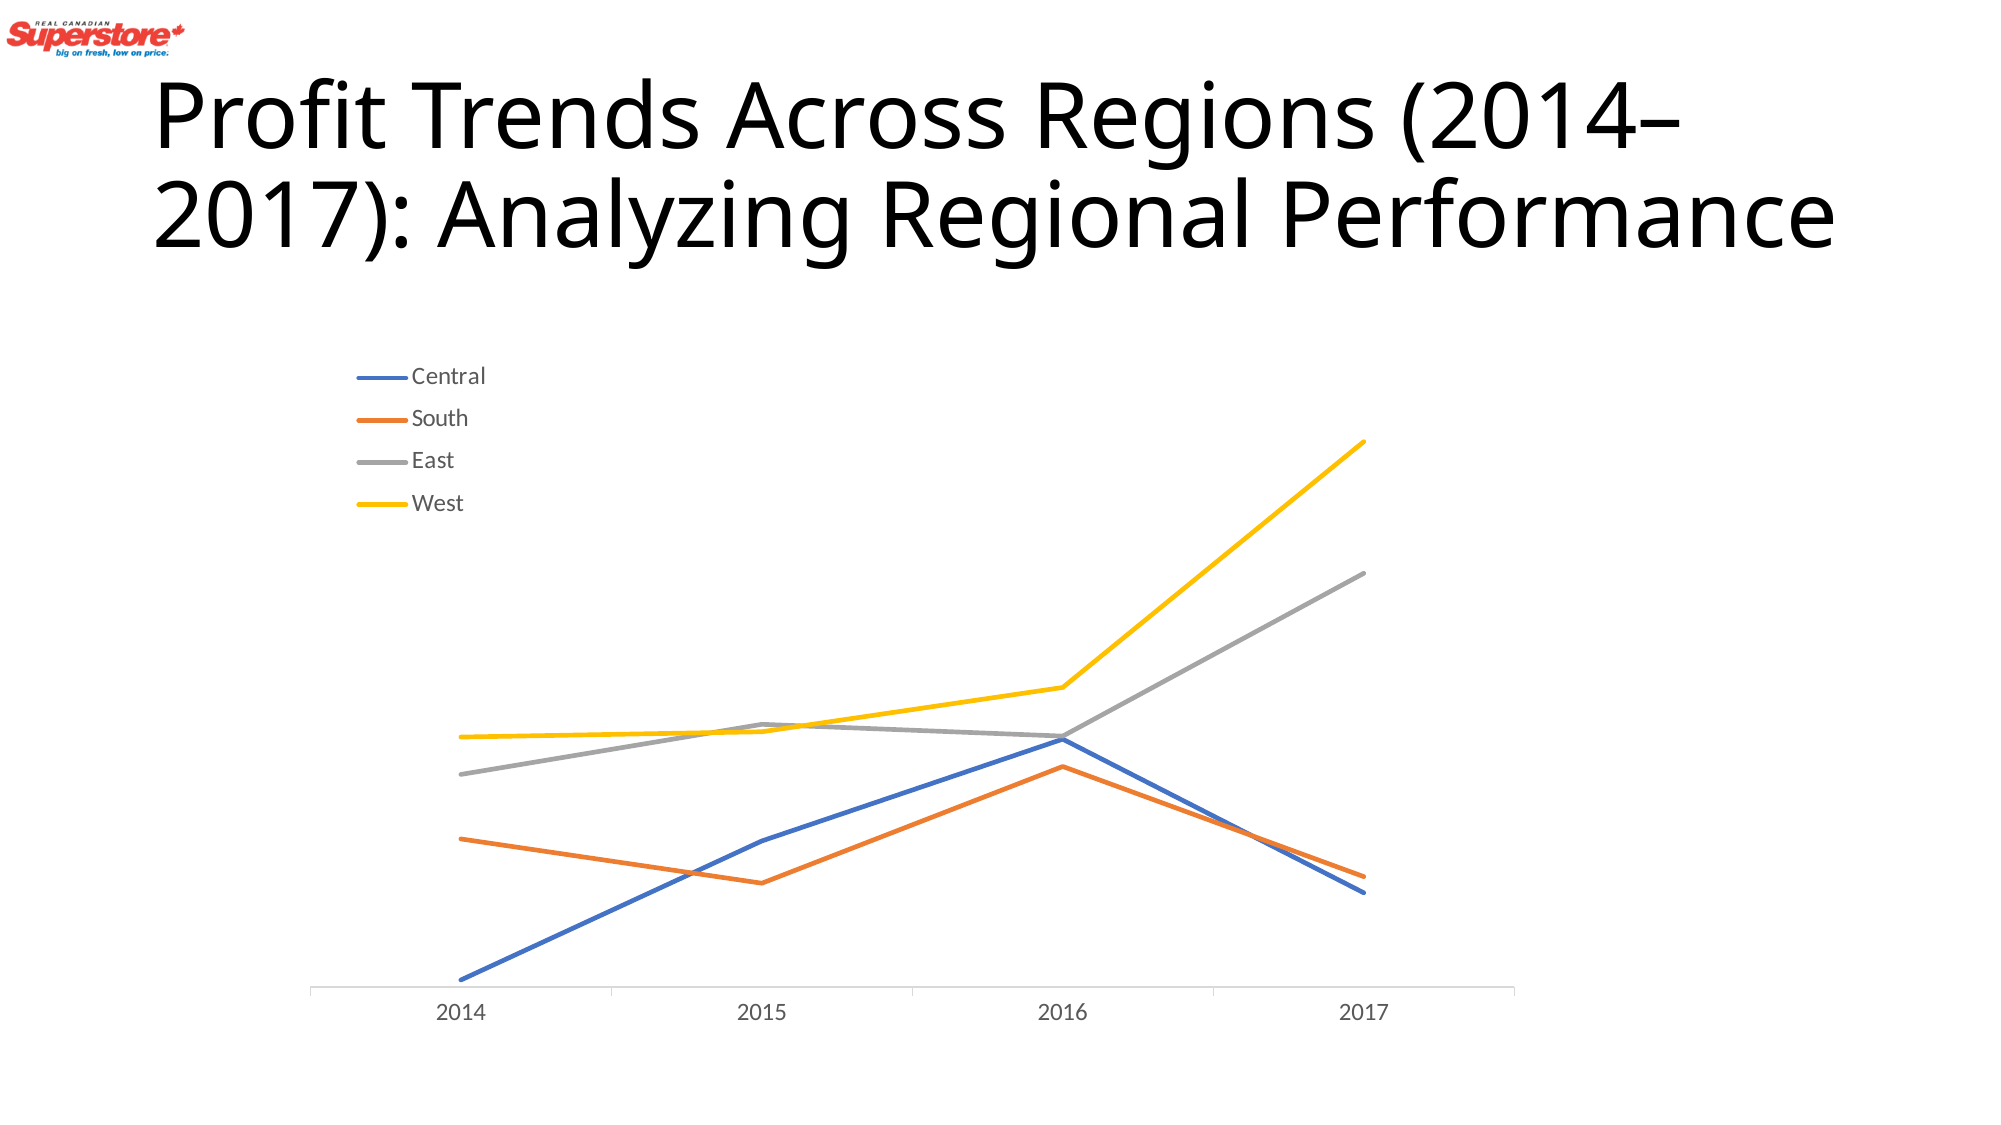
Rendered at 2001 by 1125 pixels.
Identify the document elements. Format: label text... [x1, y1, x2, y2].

title Profit Trends Across Regions (2014–2017): Analyzing Regional Performance [137, 59, 1863, 278]
chart [262, 320, 1643, 1038]
picture [3, 0, 188, 79]
